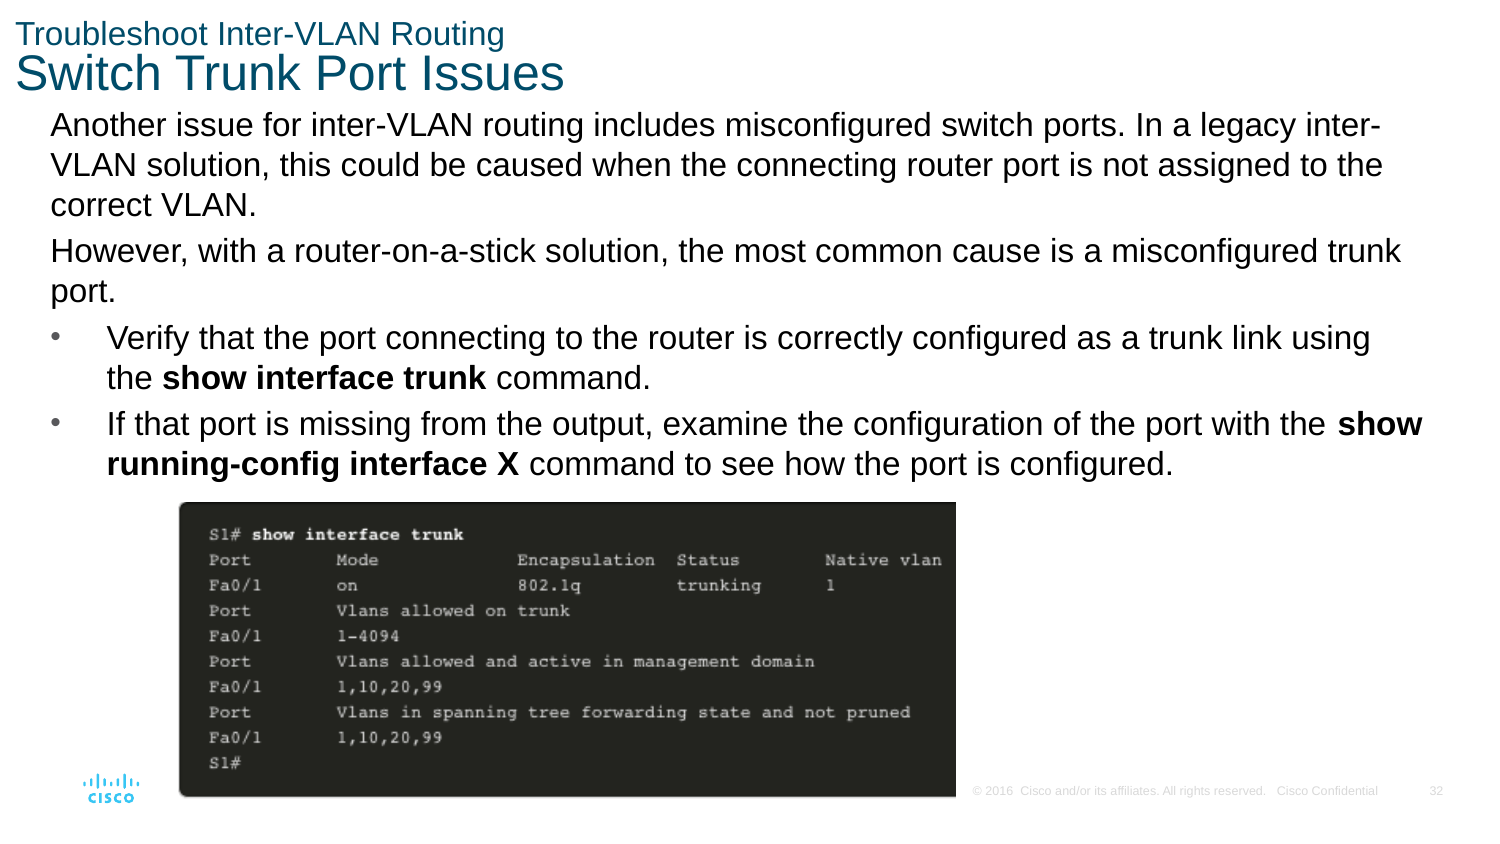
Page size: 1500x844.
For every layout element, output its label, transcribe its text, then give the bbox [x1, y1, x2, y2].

list Another issue for inter-VLAN routing includes misconfigured switch ports. In a legacy inter-VLAN solution, this could be caused when the connecting router port is not assigned to the correct VLAN. However, with a router-on-a-stick solution, the most common cause is a misconfigured trunk port. Verify that the port connecting to the router is correctly configured as a trunk link using the show interface trunk command. If that port is missing from the output, examine the configuration of the port with the show running-config interface X command to see how the port is configured. [35, 95, 1439, 365]
title Troubleshoot Inter-VLAN Routing Switch Trunk Port Issues [0, 0, 1369, 121]
picture [178, 502, 957, 805]
